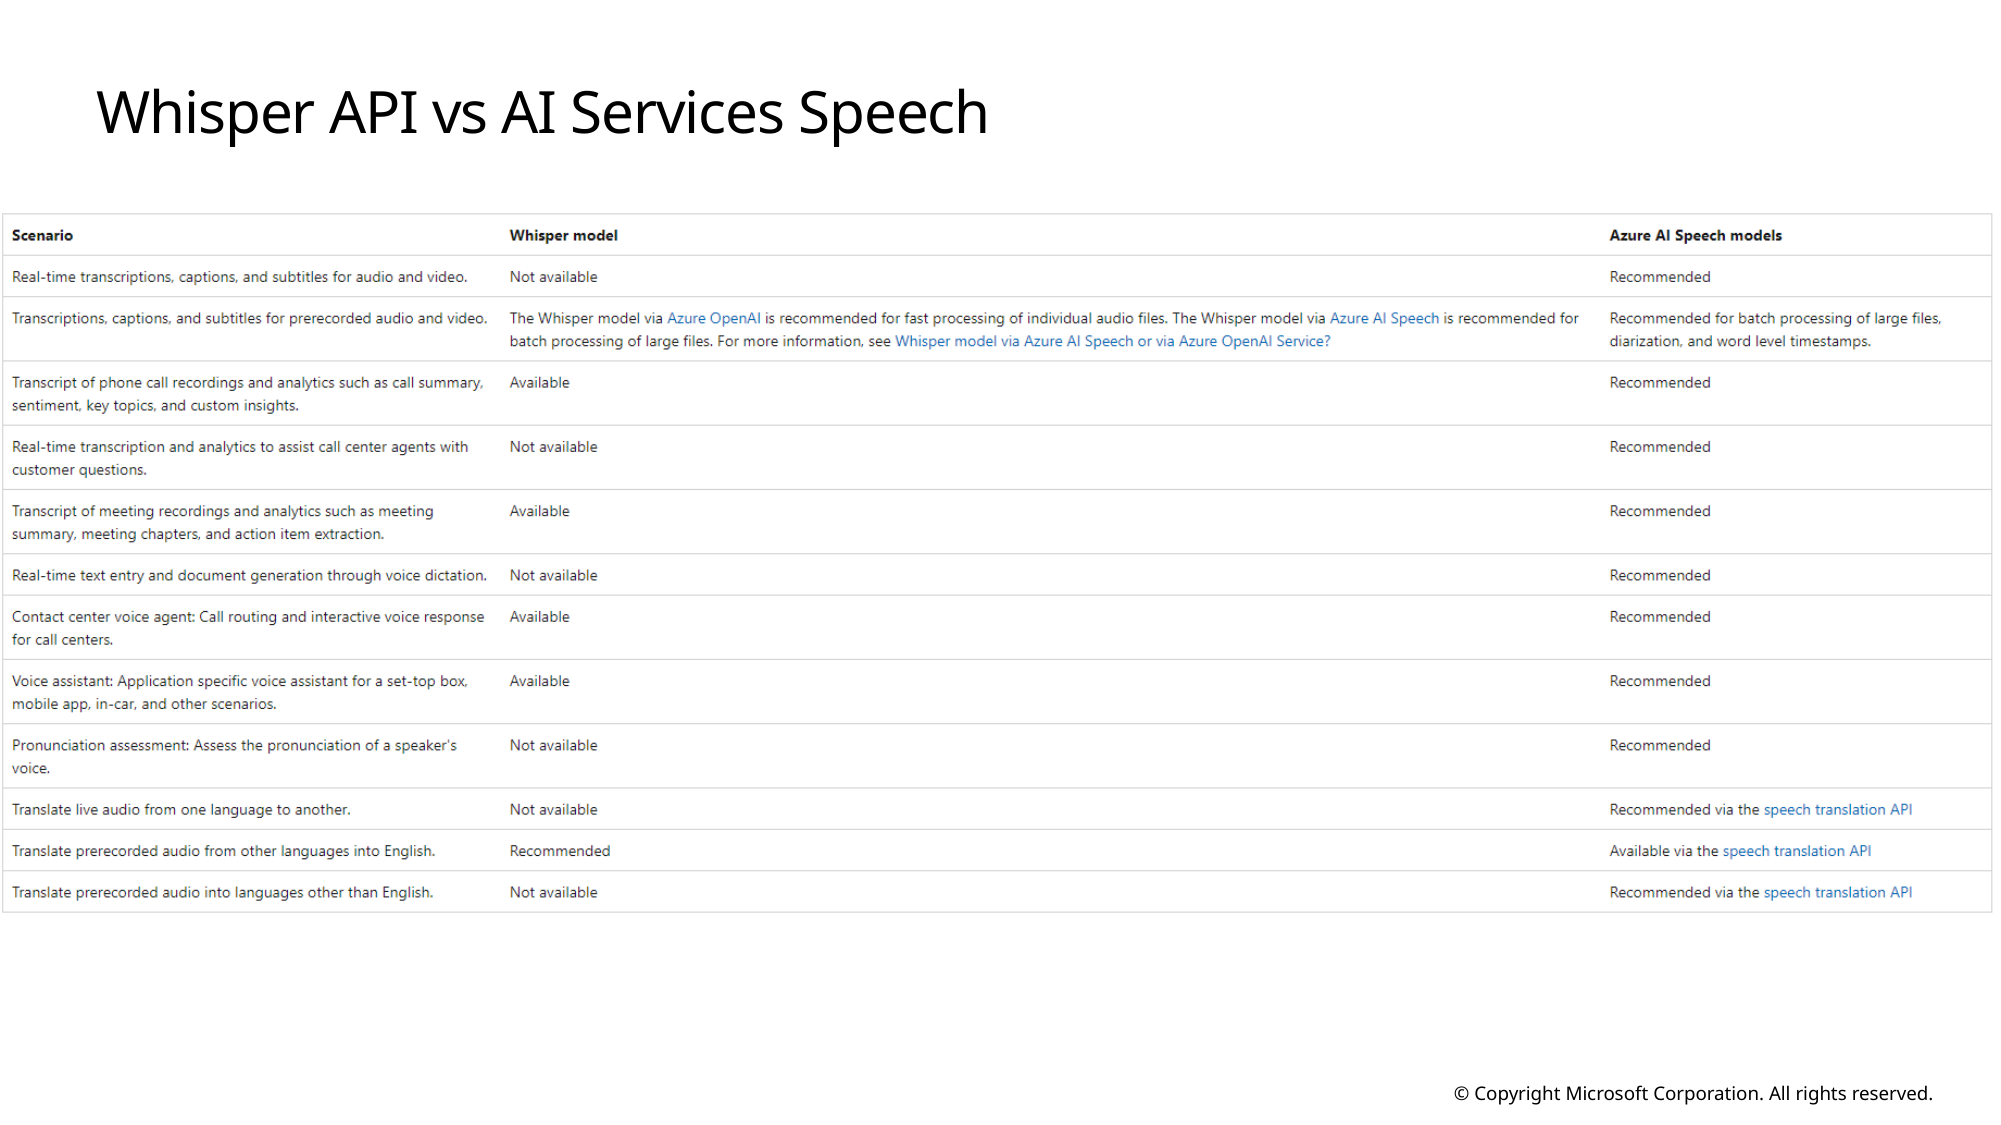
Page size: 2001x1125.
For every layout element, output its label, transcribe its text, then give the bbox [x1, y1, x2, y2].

title Whisper API vs AI Services Speech [96, 75, 1904, 146]
picture [0, 209, 2000, 916]
